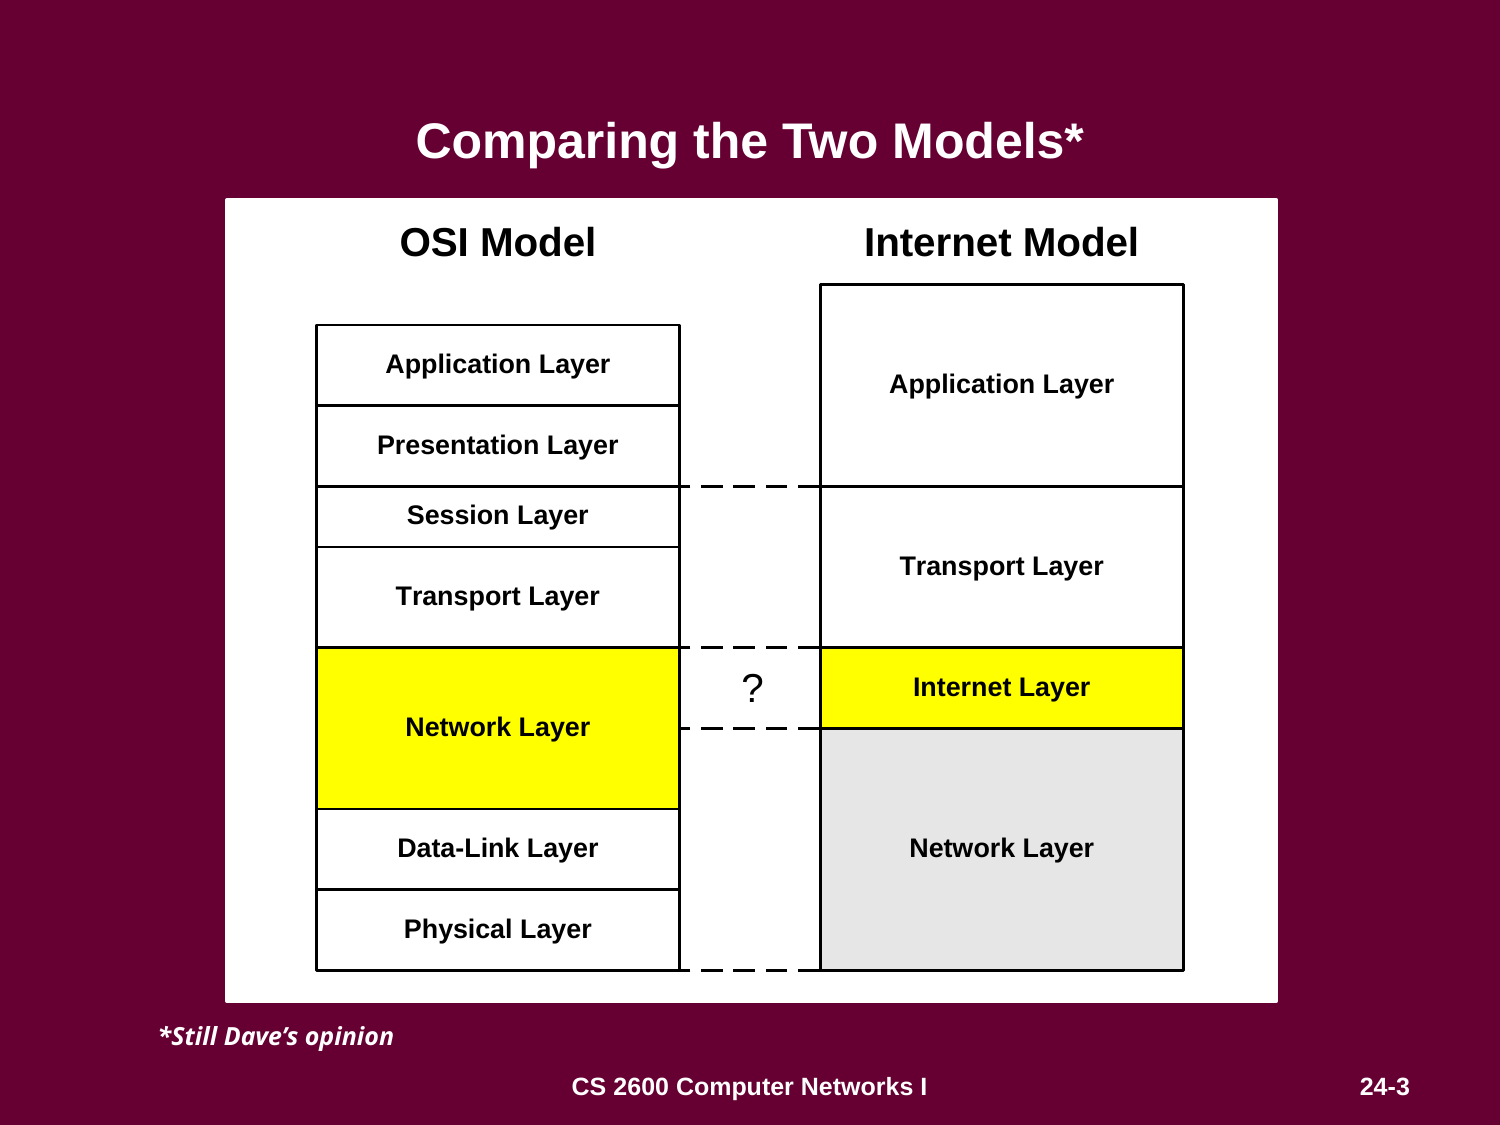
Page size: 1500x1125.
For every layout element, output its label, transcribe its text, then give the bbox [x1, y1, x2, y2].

footer CS 2600 Computer Networks I [299, 1062, 1074, 1103]
slide_number 24-3 [1074, 1062, 1426, 1103]
title Comparing the Two Models* [74, 44, 1426, 233]
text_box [312, 218, 1188, 975]
text_box *Still Dave’s opinion [142, 1013, 410, 1058]
text_box [225, 233, 1278, 1003]
